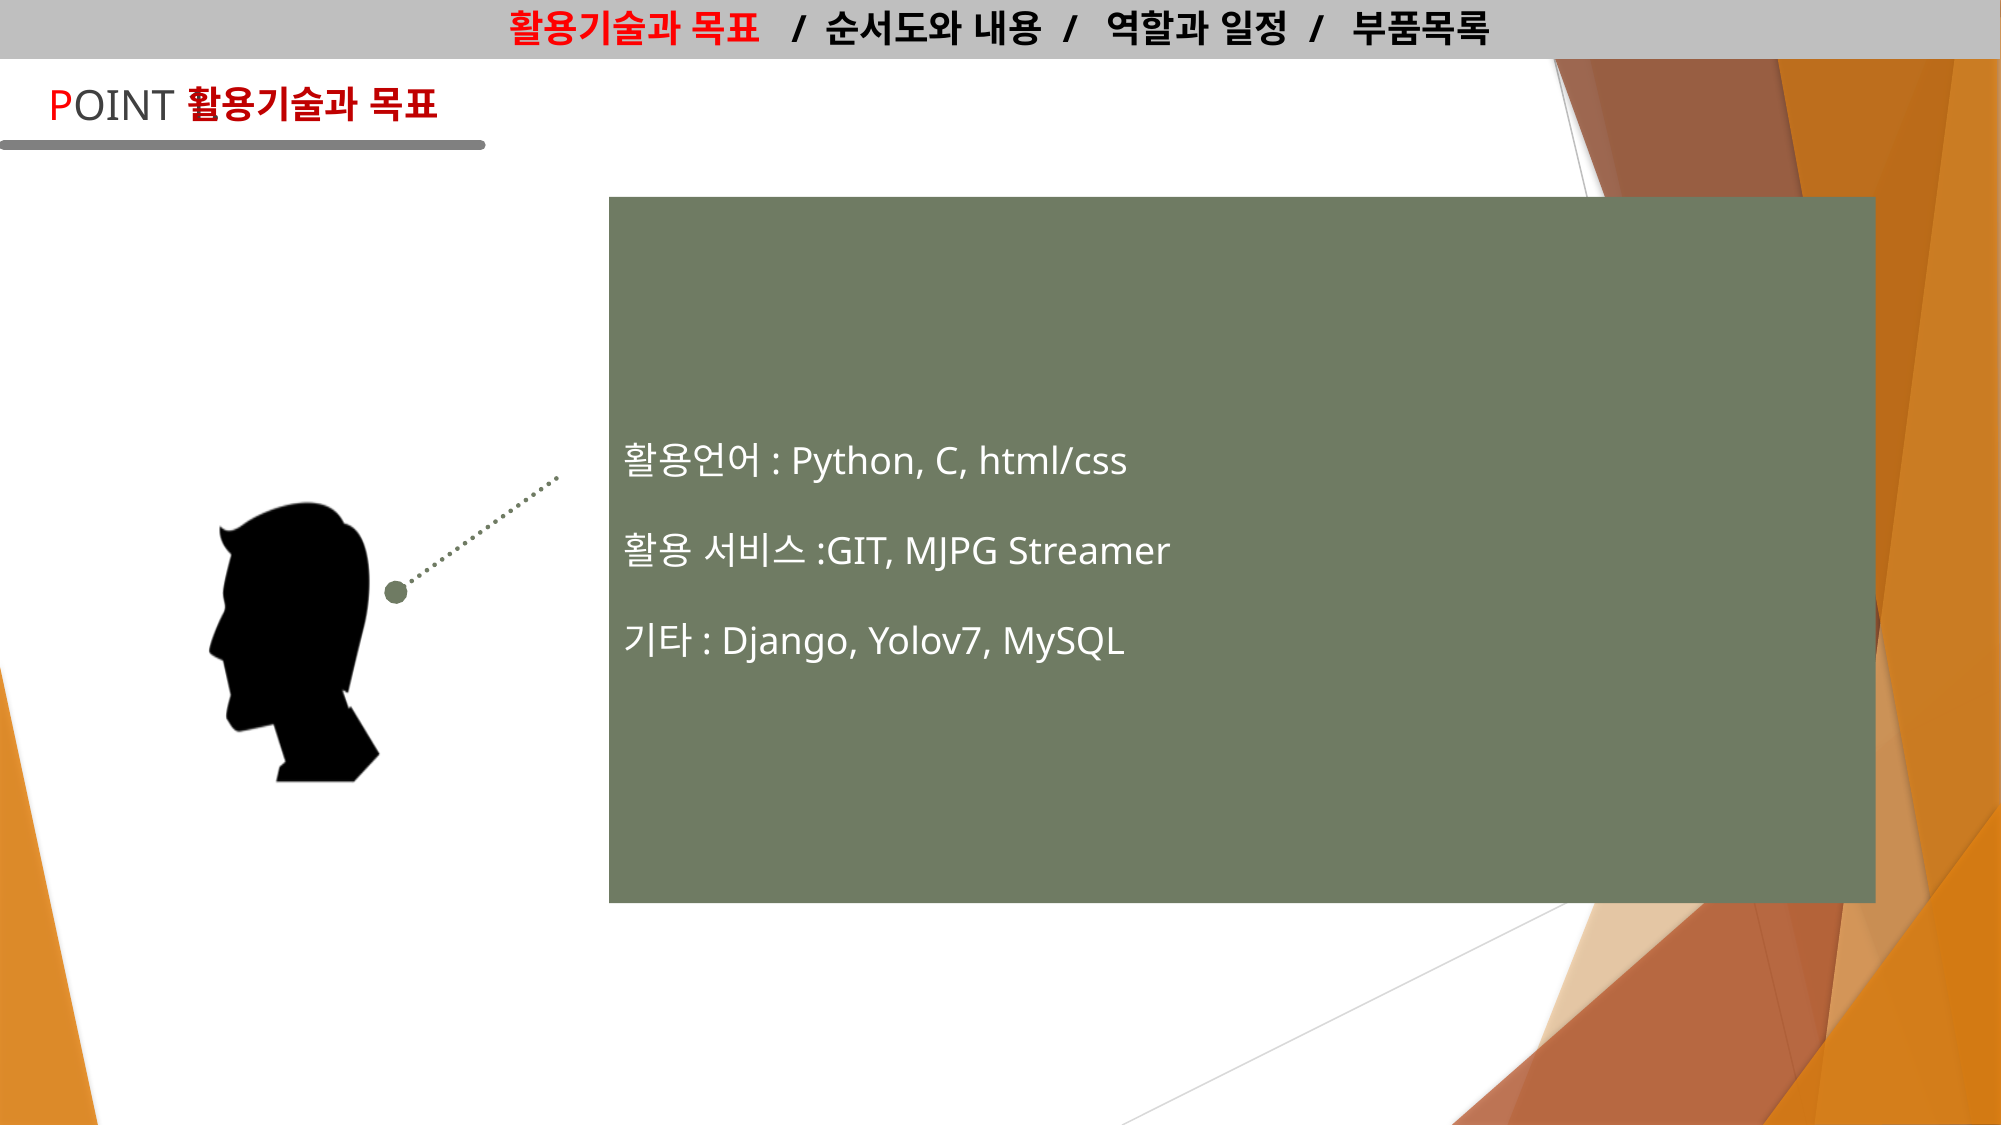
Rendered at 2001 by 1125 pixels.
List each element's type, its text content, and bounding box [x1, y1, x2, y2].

text_box 활용언어: Python, C, html/css 활용 서비스:GIT, MJPG Streamer 기타: Django, Yolov7, MySQL [608, 195, 1877, 905]
picture [168, 475, 411, 807]
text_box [411, 475, 561, 593]
text_box 활용기술과 목표 / 순서도와 내용 / 역할과 일정 / 부품목록 [0, 0, 2000, 61]
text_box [3, 70, 503, 146]
